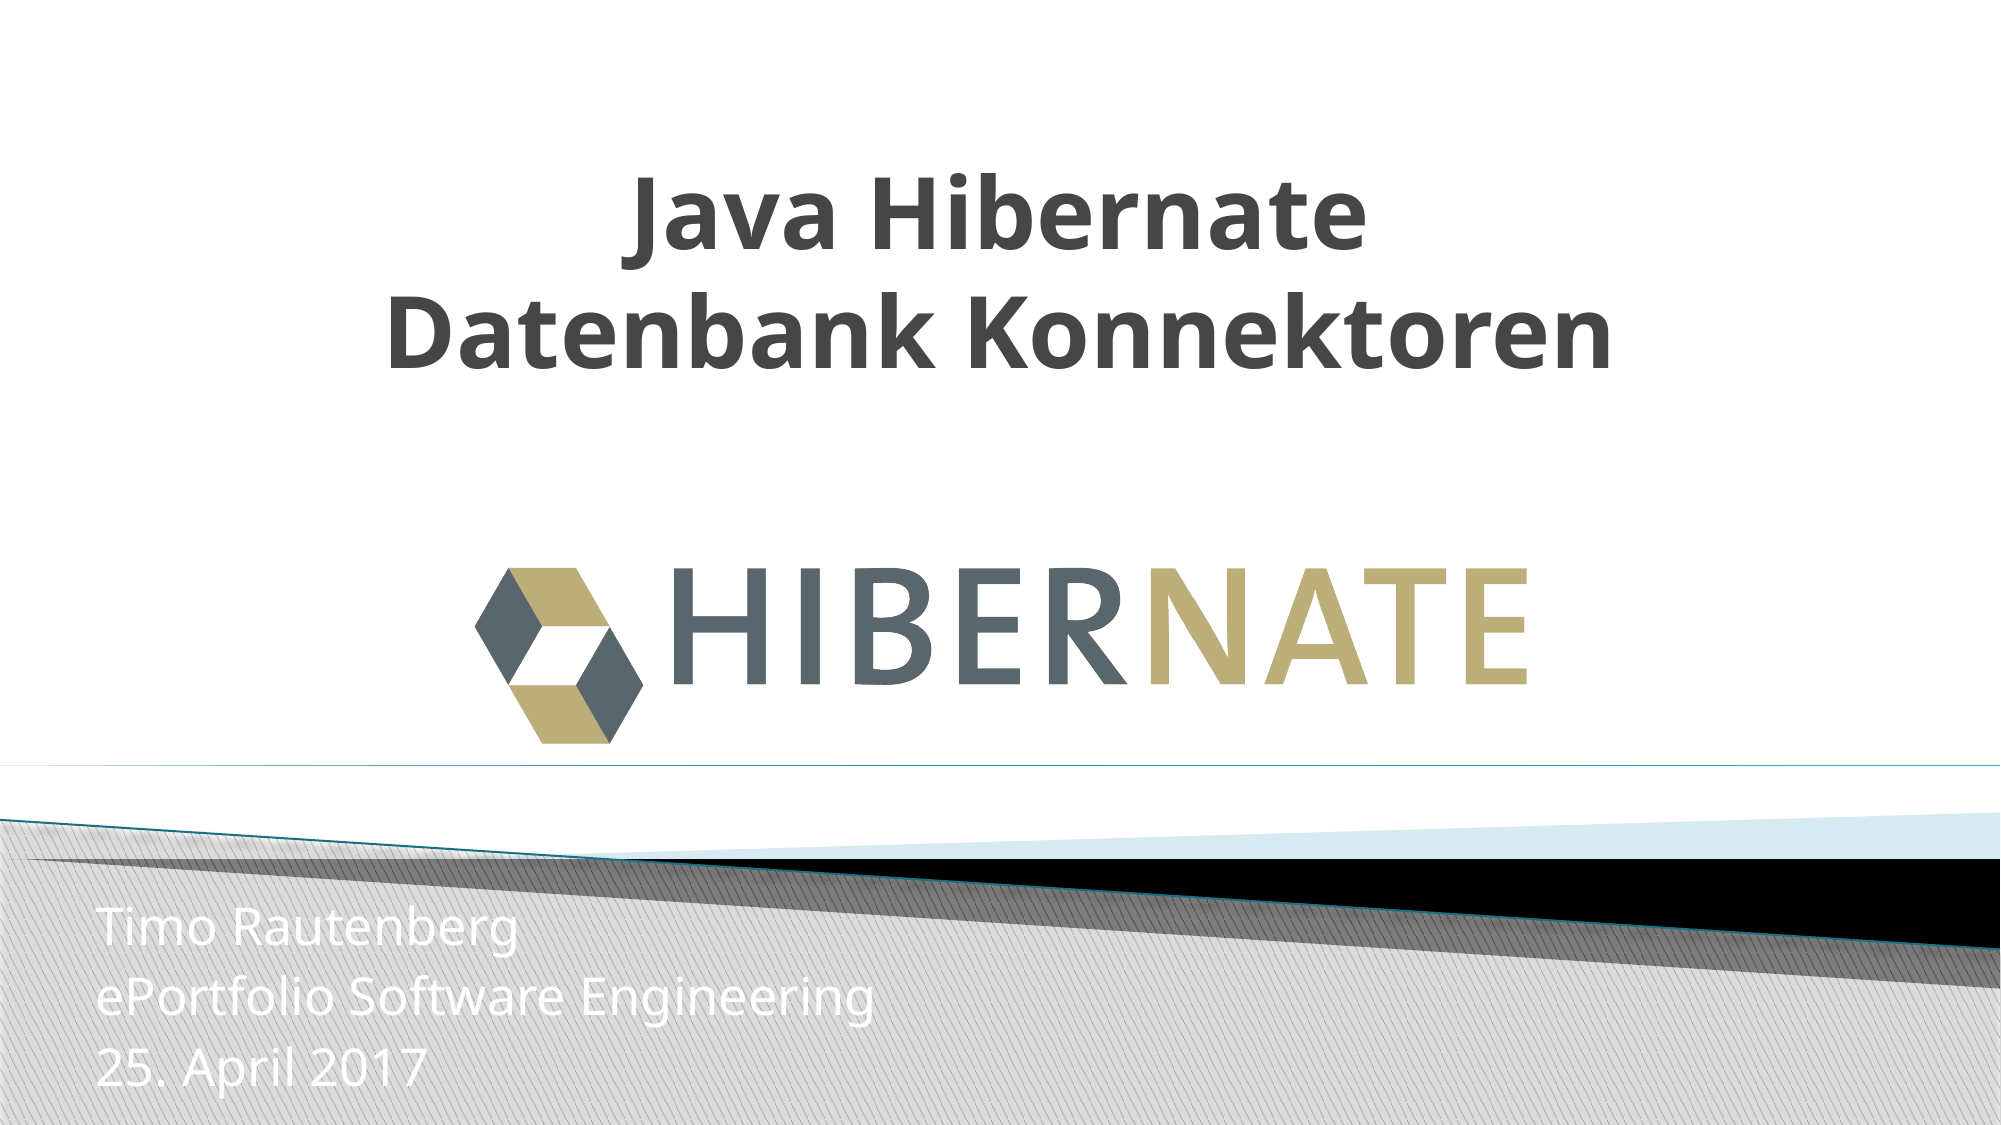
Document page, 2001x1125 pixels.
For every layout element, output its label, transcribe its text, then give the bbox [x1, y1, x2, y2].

picture [421, 465, 1579, 788]
picture [1788, 937, 2000, 989]
picture [7, 859, 974, 885]
title Java Hibernate Datenbank Konnektoren [150, 75, 1850, 397]
subtitle Timo Rautenberg ePortfolio Software Engineering 25. April 2017 [87, 885, 1788, 1106]
